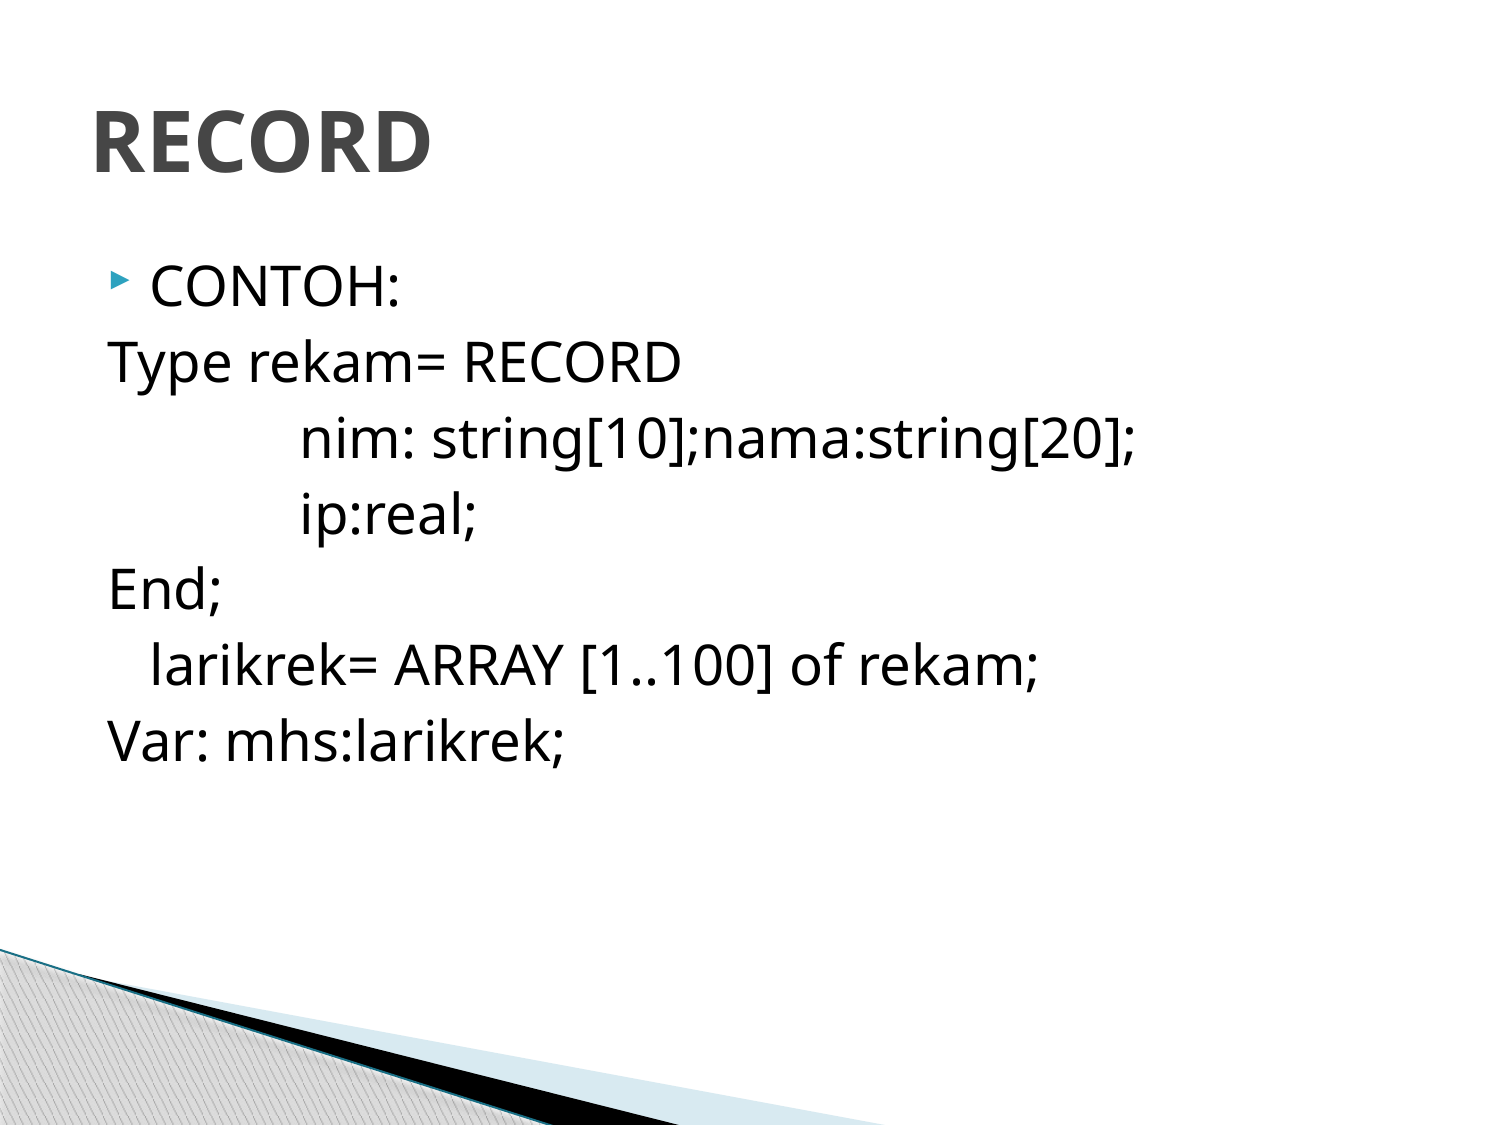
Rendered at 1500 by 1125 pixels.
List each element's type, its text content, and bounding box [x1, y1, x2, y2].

title RECORD [75, 45, 1425, 233]
list CONTOH: Type rekam= RECORD nim: string[10];nama:string[20]; ip:real; End; larikrek= ARRAY [1..100] of rekam; Var: mhs:larikrek; [75, 243, 1425, 986]
